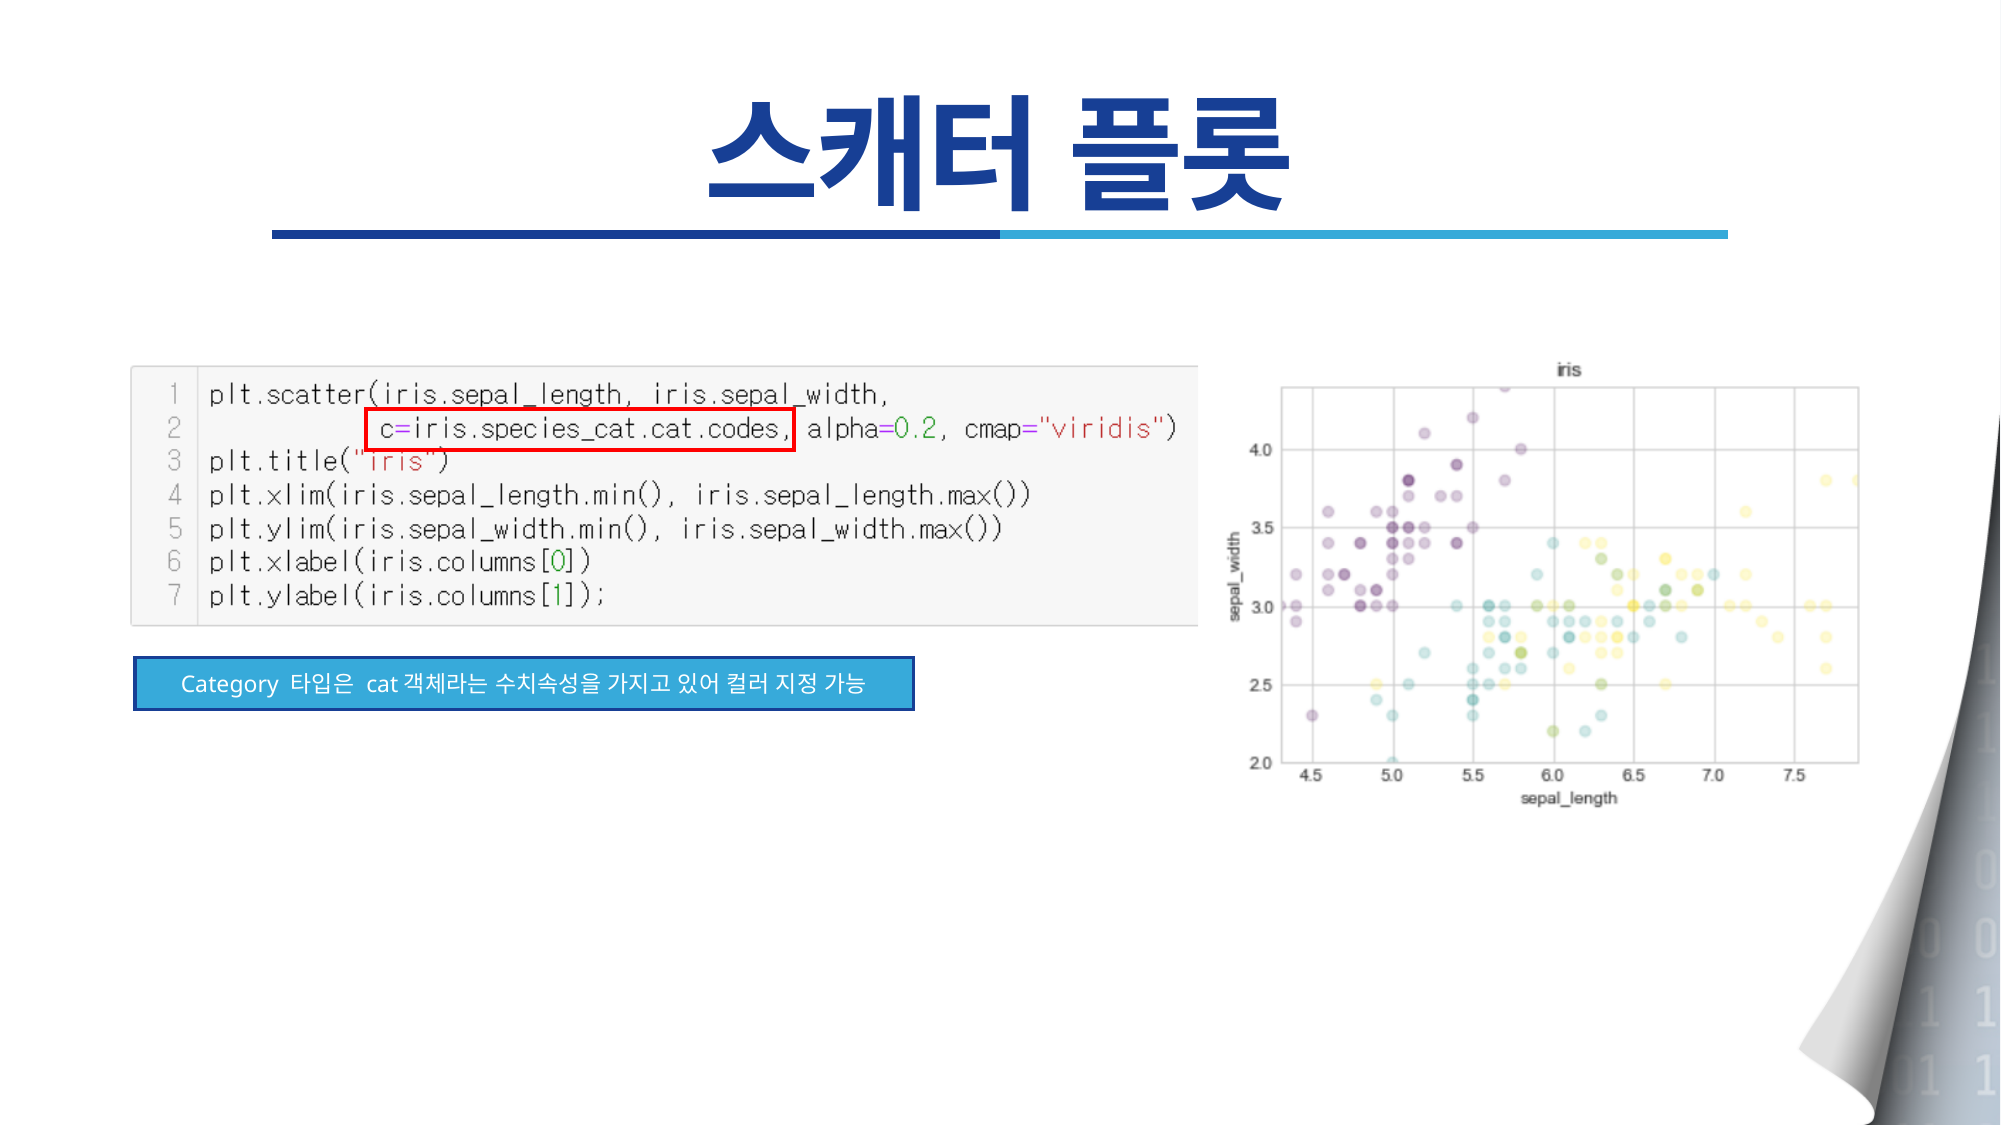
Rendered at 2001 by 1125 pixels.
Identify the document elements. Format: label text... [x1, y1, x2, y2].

picture [0, 0, 2001, 1125]
text_box Category 타입은 cat객체라는 수치속성을 가지고 있어 컬러 지정 가능 [134, 657, 915, 711]
title 스캐터 플롯 [0, 84, 2000, 220]
